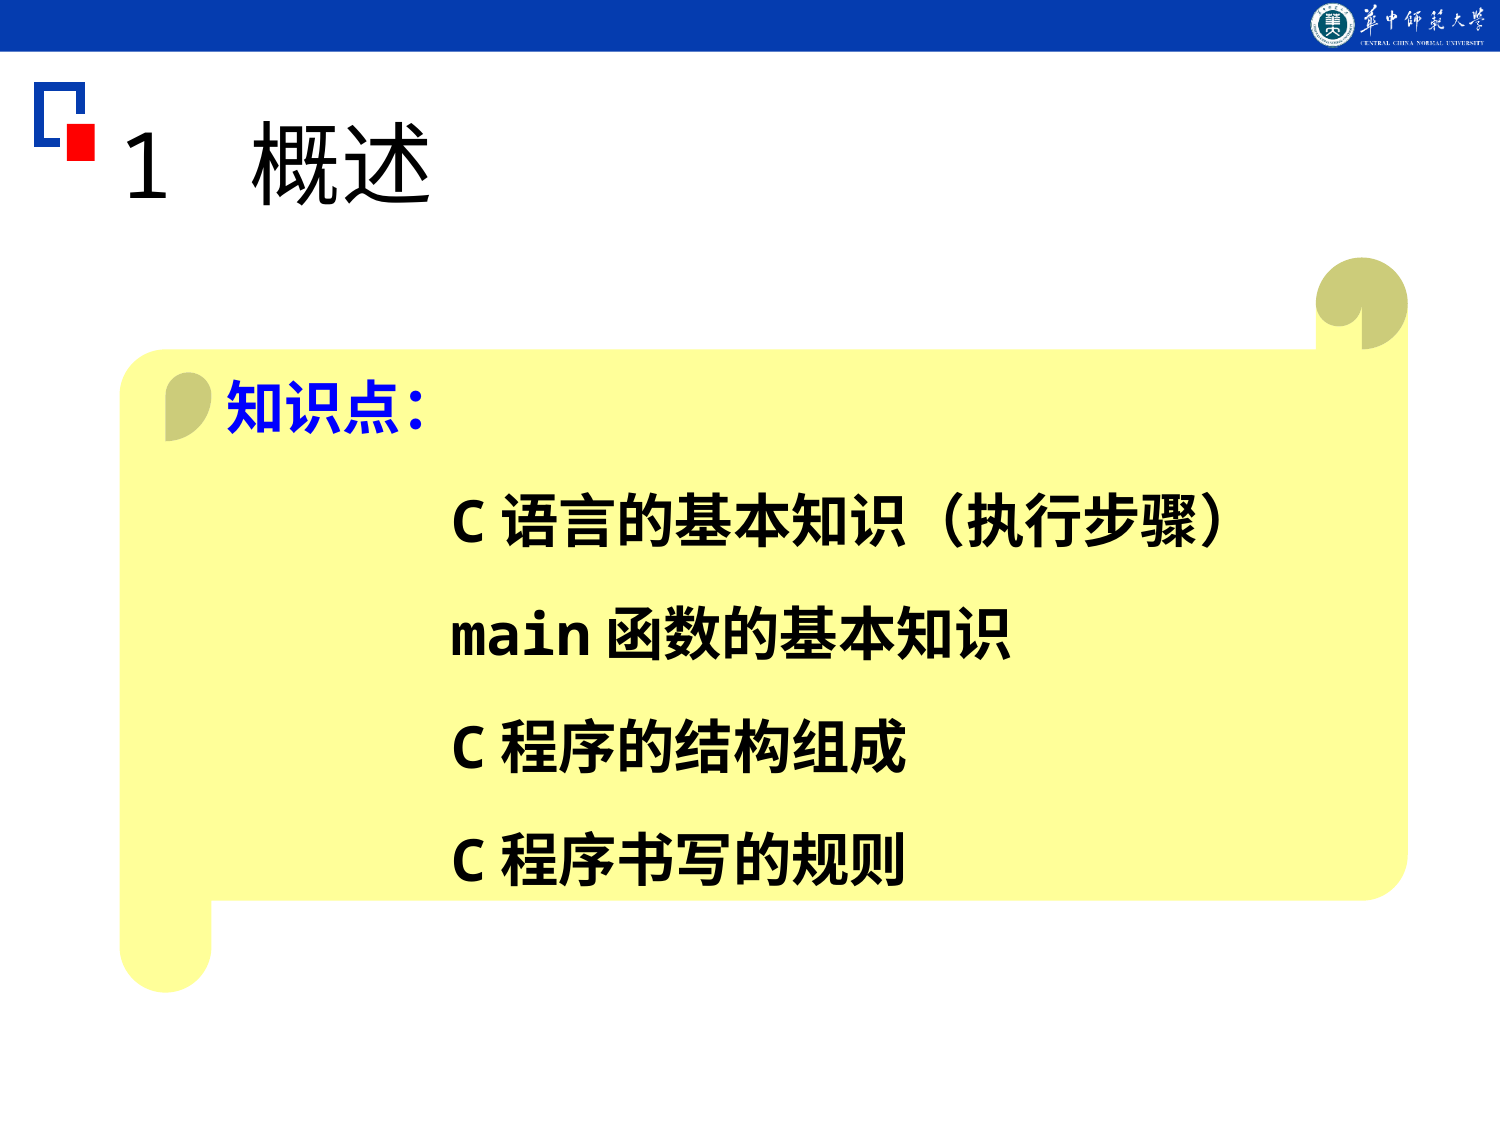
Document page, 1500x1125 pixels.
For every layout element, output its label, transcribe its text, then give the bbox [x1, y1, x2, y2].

title 1 概述 [103, 59, 1397, 278]
picture [1310, 2, 1486, 48]
text_box 知识点： C语言的基本知识（执行步骤） main函数的基本知识 C程序的结构组成 C程序书写的规则 [119, 257, 1408, 993]
